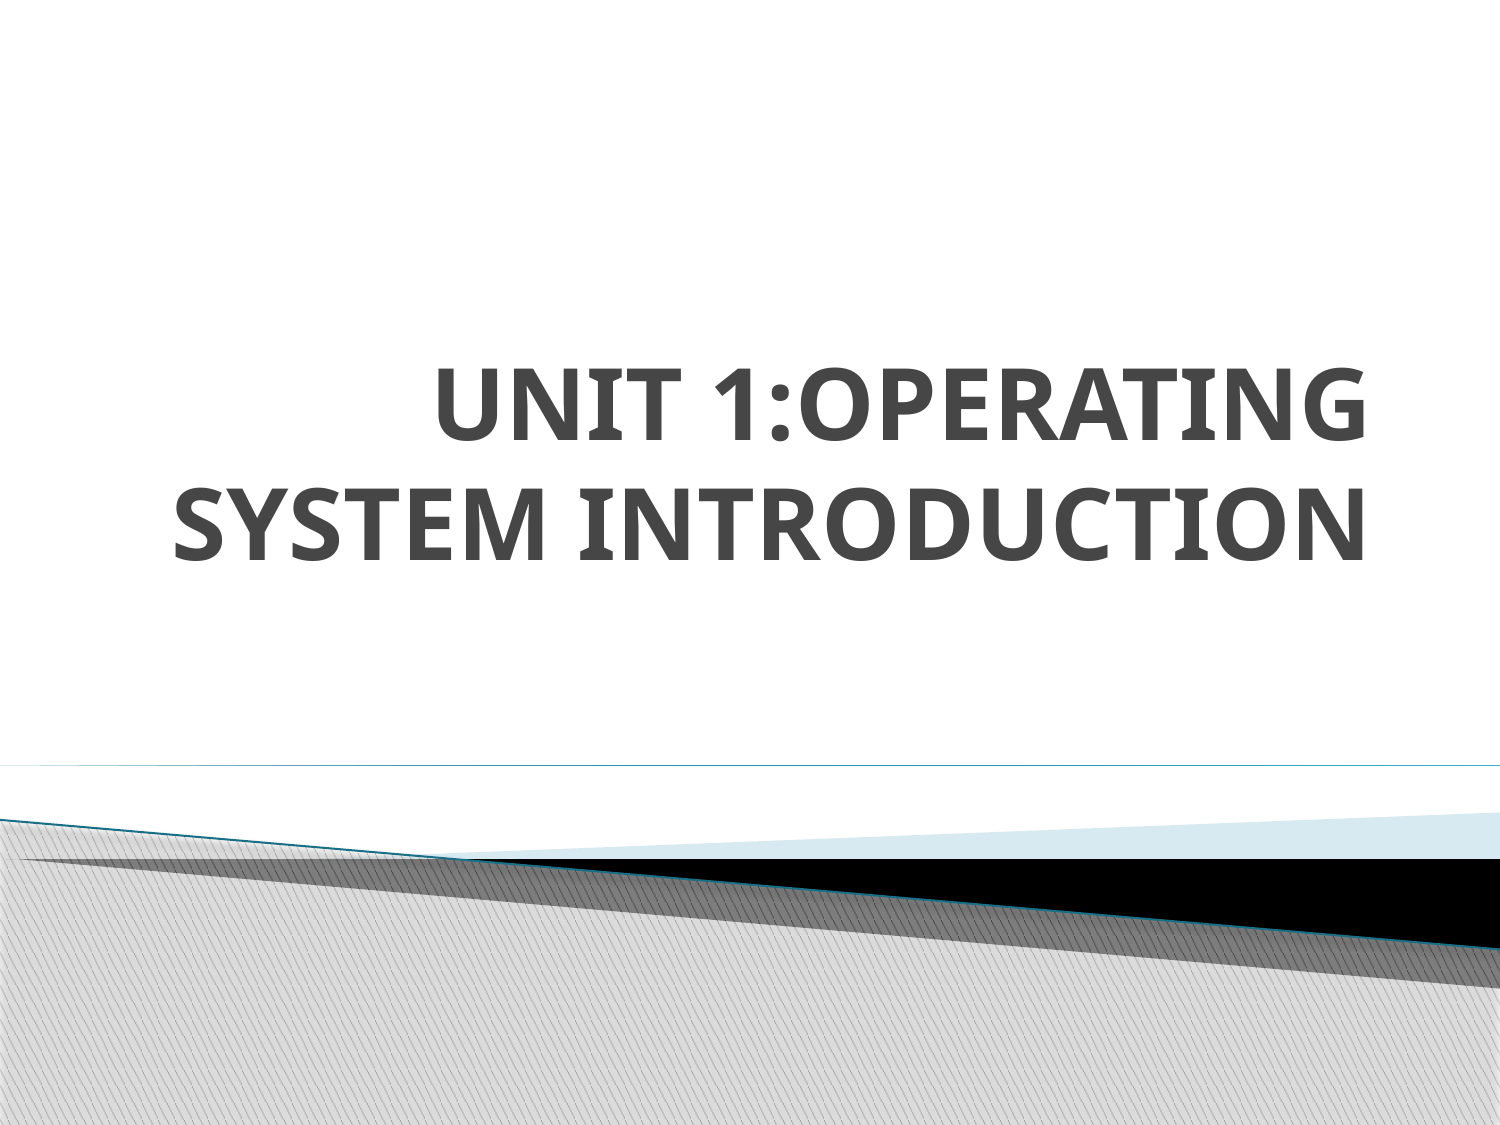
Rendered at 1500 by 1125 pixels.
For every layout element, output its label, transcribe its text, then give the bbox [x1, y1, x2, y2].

picture [5, 859, 1500, 989]
title UNIT 1:OPERATING SYSTEM INTRODUCTION [112, 287, 1388, 588]
